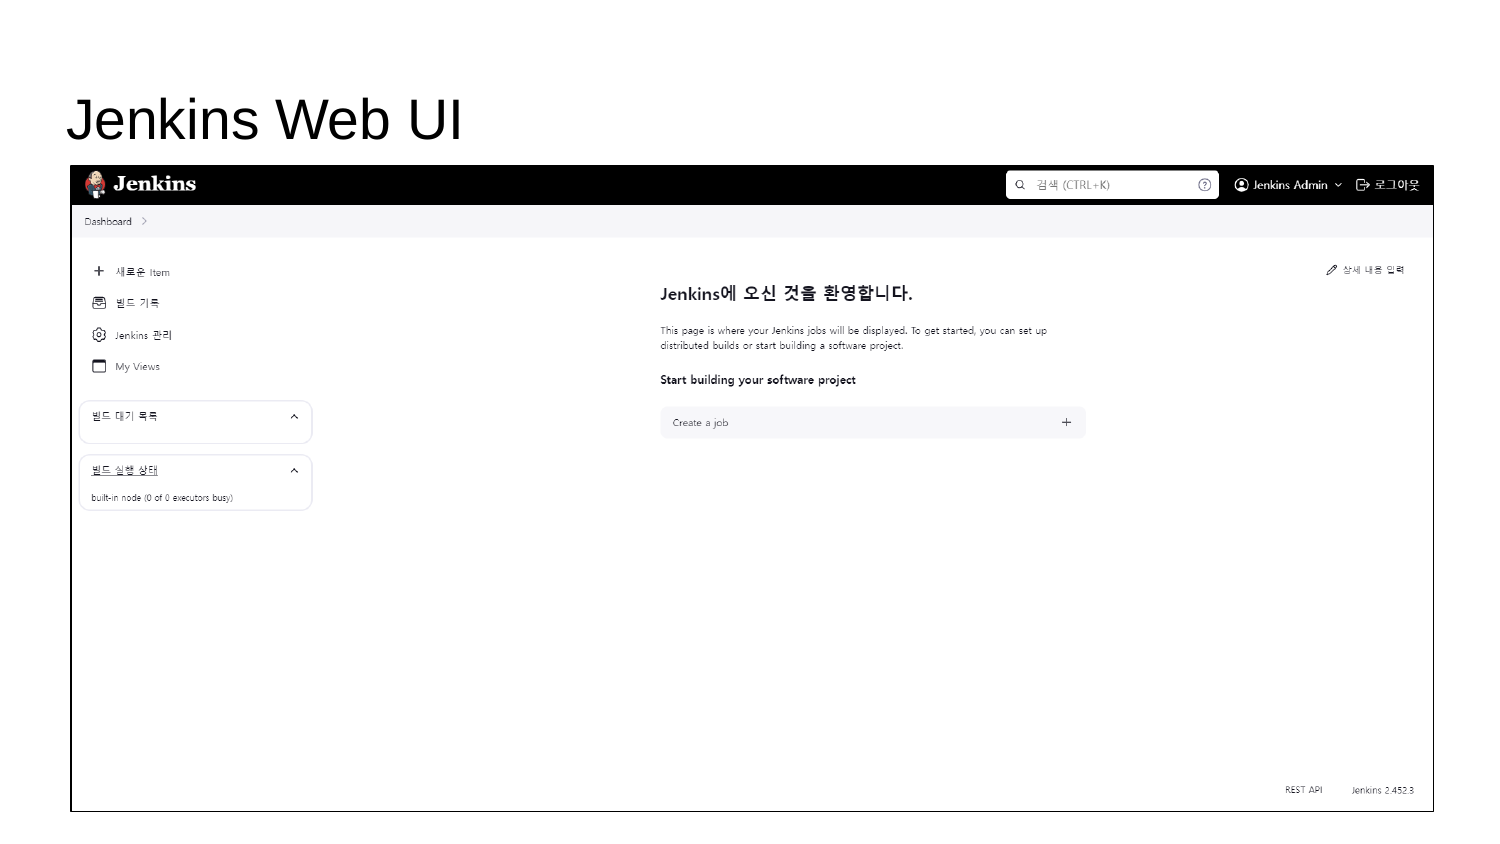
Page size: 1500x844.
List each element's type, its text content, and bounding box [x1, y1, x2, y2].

title Jenkins Web UI [51, 72, 1449, 167]
picture [71, 166, 1433, 812]
